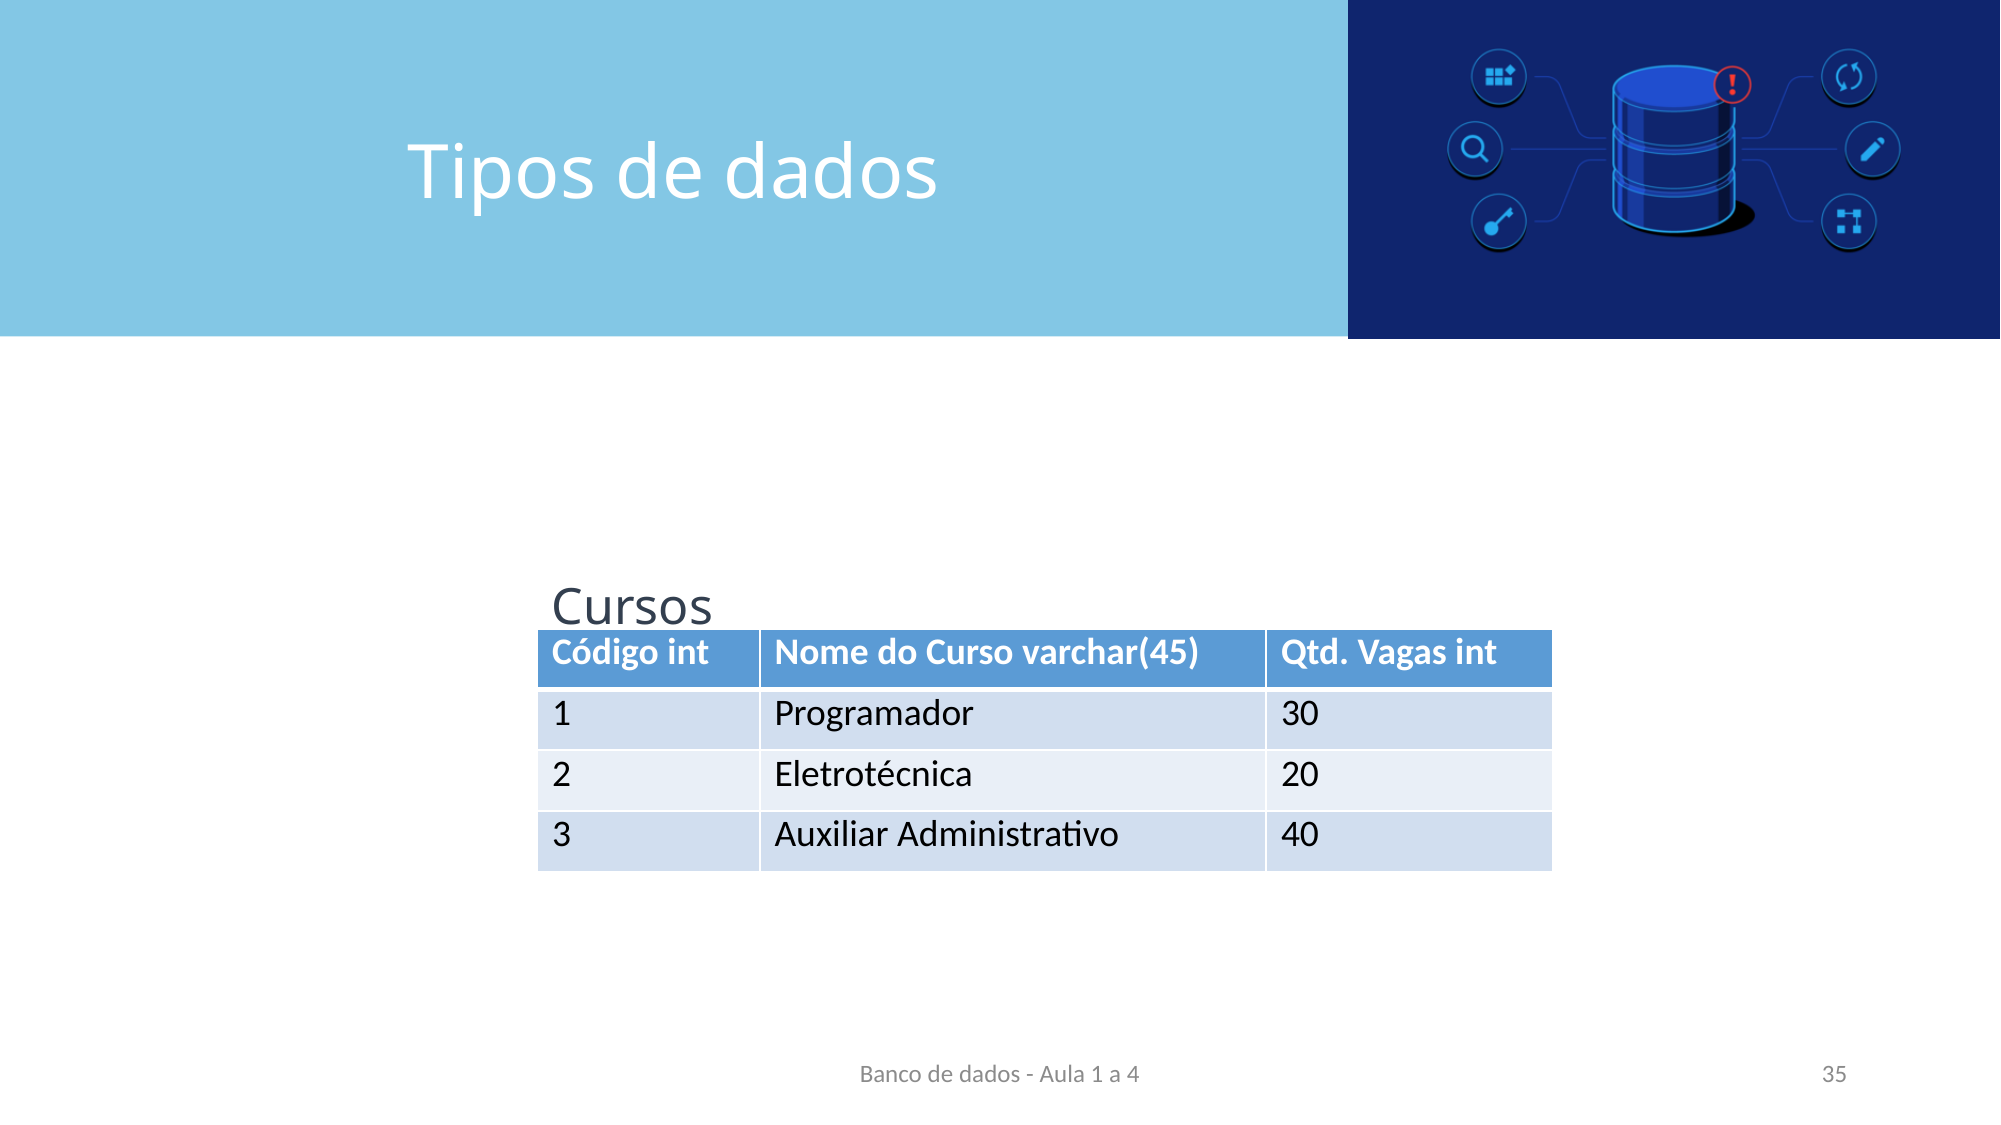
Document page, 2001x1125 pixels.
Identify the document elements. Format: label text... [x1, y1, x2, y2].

text_box Tipos de dados [0, 0, 1348, 337]
footer Banco de dados - Aula 1 a 4 [662, 1042, 1338, 1103]
table_cell 1 [538, 692, 759, 749]
table_cell 2 [538, 751, 759, 810]
table_cell 3 [538, 812, 759, 871]
slide_number 35 [1412, 1042, 1863, 1103]
text_box Cursos [536, 506, 1393, 628]
table_cell 40 [1267, 812, 1552, 871]
table_cell Auxiliar Administrativo [761, 812, 1265, 871]
picture [1348, 0, 2000, 339]
table_cell Eletrotécnica [761, 751, 1265, 810]
table_cell 30 [1267, 692, 1552, 749]
table_cell 20 [1267, 751, 1552, 810]
table_cell Programador [761, 692, 1265, 749]
table_header Nome do Curso varchar(45) [761, 630, 1265, 687]
table_header Código int [538, 630, 759, 687]
table_header Qtd. Vagas int [1267, 630, 1552, 687]
